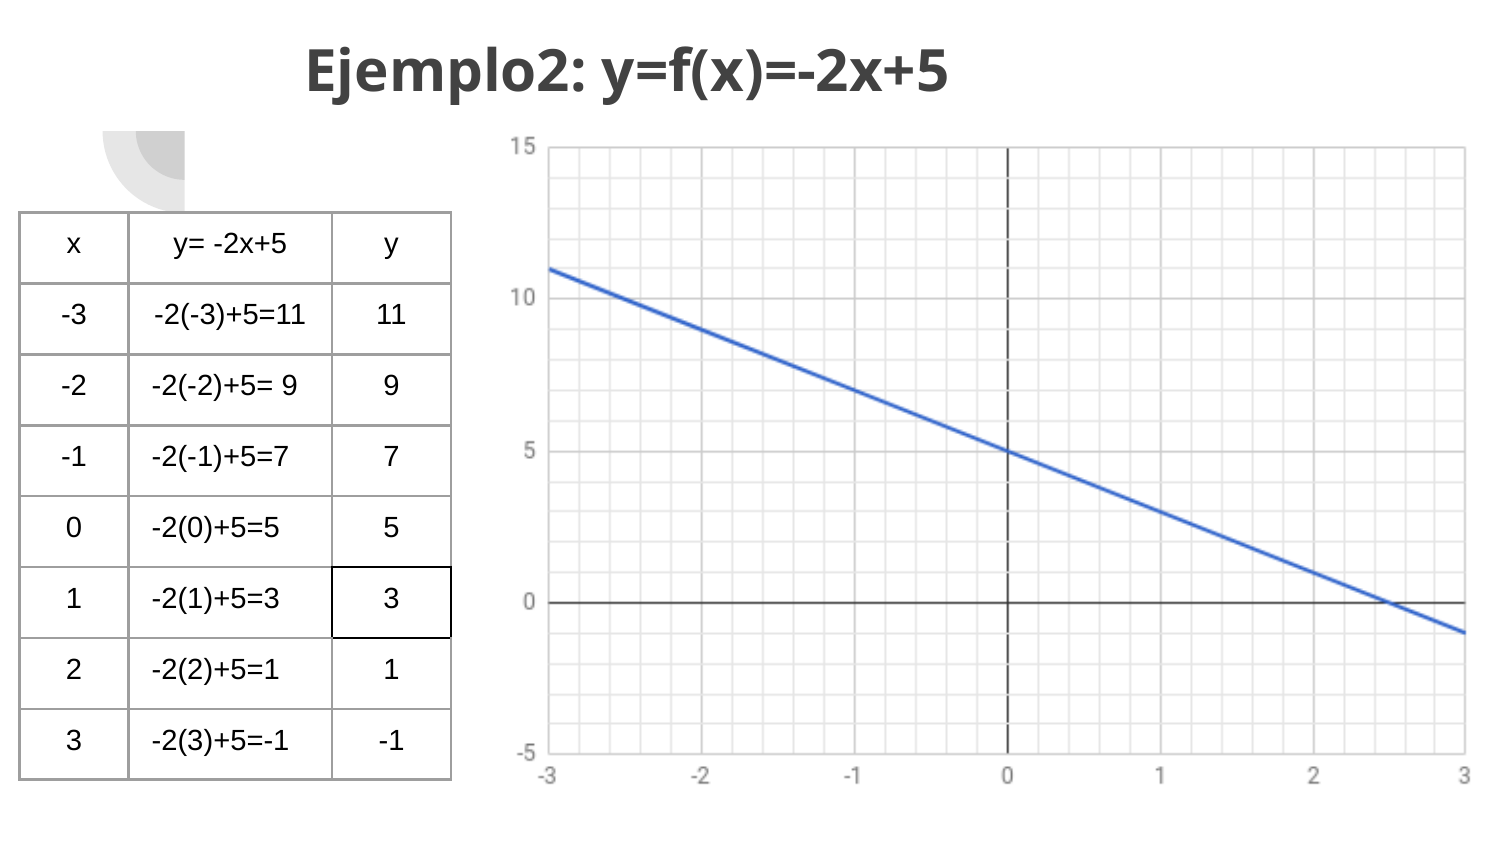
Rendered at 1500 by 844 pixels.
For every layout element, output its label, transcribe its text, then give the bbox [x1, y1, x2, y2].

table_header y [333, 214, 450, 282]
table_cell 9 [333, 356, 450, 424]
table_cell -1 [21, 427, 127, 495]
table_cell 7 [333, 427, 450, 495]
table_cell -2 [21, 356, 127, 424]
table_cell -2(2)+5=1 [130, 639, 331, 708]
table_cell 1 [21, 568, 127, 637]
table_header y= -2x+5 [130, 214, 331, 282]
table_cell -3 [21, 285, 127, 353]
table_header x [21, 214, 127, 282]
table_cell 2 [21, 639, 127, 708]
table_cell 0 [21, 497, 127, 566]
picture [464, 125, 1481, 811]
table_cell 5 [333, 497, 450, 566]
table_cell -2(0)+5=5 [130, 497, 331, 566]
table_cell 3 [333, 568, 450, 637]
table_cell -2(-3)+5=11 [130, 285, 331, 353]
table_cell -2(3)+5=-1 [130, 710, 331, 778]
title Ejemplo2: y=f(x)=-2x+5 [289, 18, 1005, 115]
table_cell -1 [333, 710, 450, 778]
table_cell -2(-2)+5= 9 [130, 356, 331, 424]
table_cell -2(1)+5=3 [130, 568, 331, 637]
table_cell 11 [333, 285, 450, 353]
table_cell 1 [333, 639, 450, 708]
table_cell 3 [21, 710, 127, 778]
table_cell -2(-1)+5=7 [130, 427, 331, 495]
